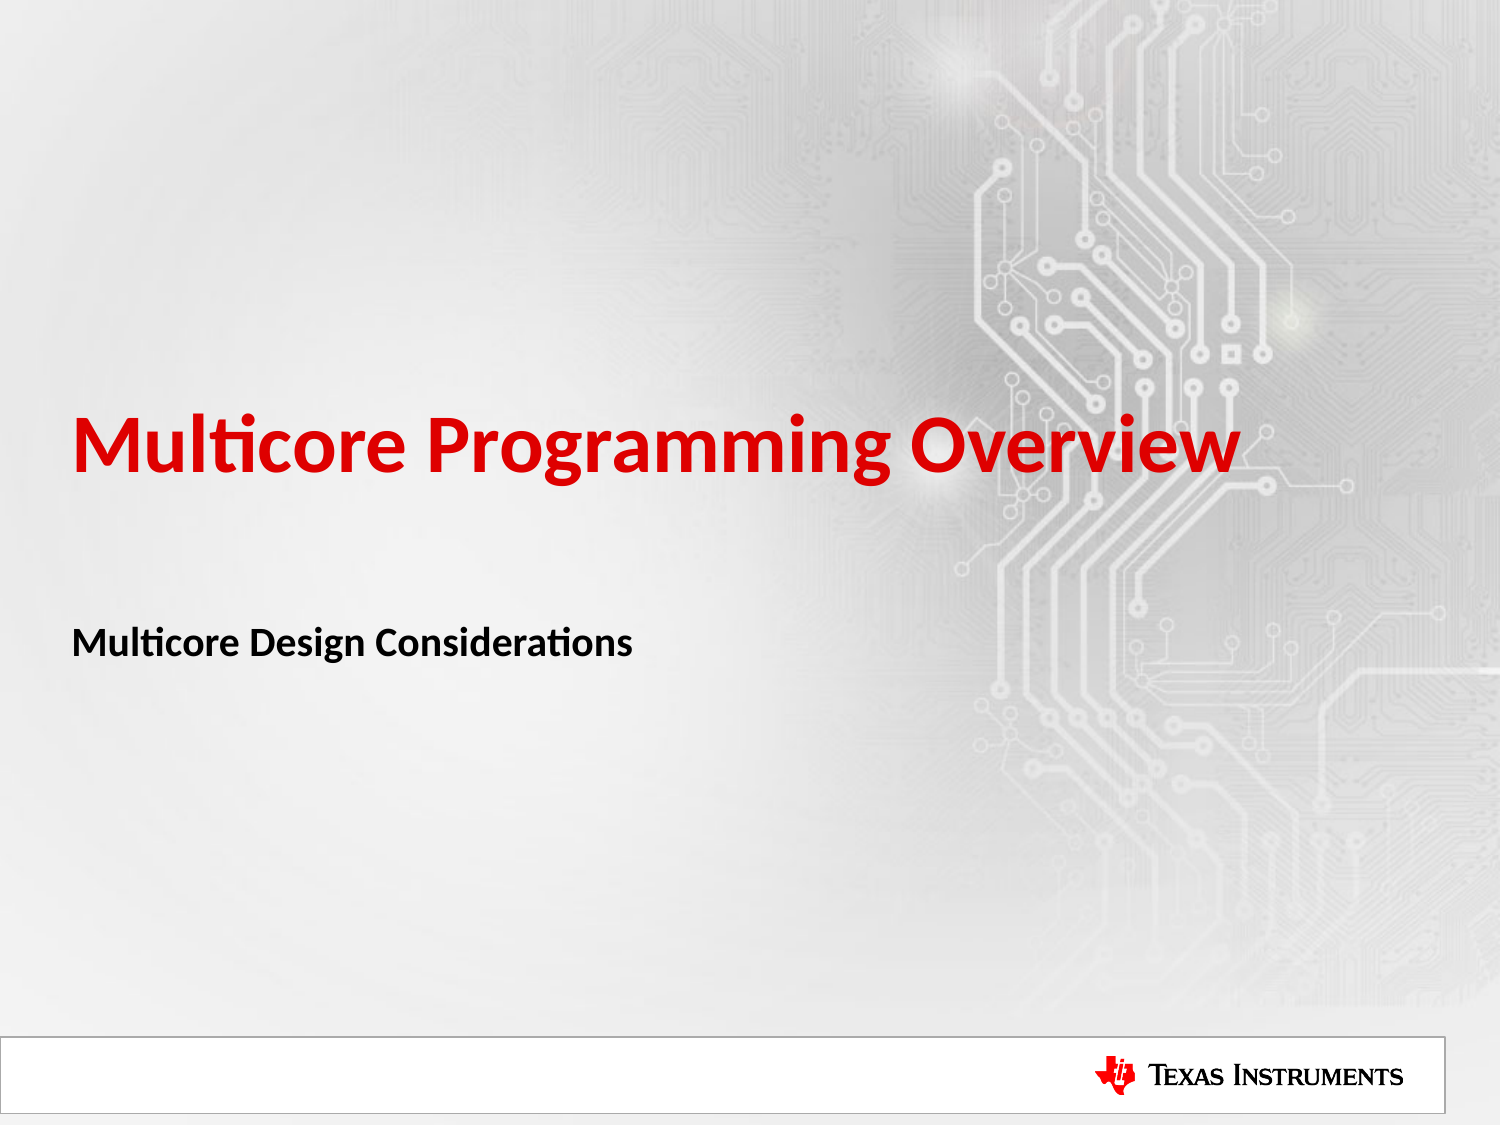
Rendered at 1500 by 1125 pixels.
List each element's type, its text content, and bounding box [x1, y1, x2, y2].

picture [0, 0, 1500, 1125]
subtitle Multicore Design Considerations [56, 606, 1444, 851]
title Multicore Programming Overview [56, 318, 1444, 561]
picture [1095, 1056, 1403, 1095]
